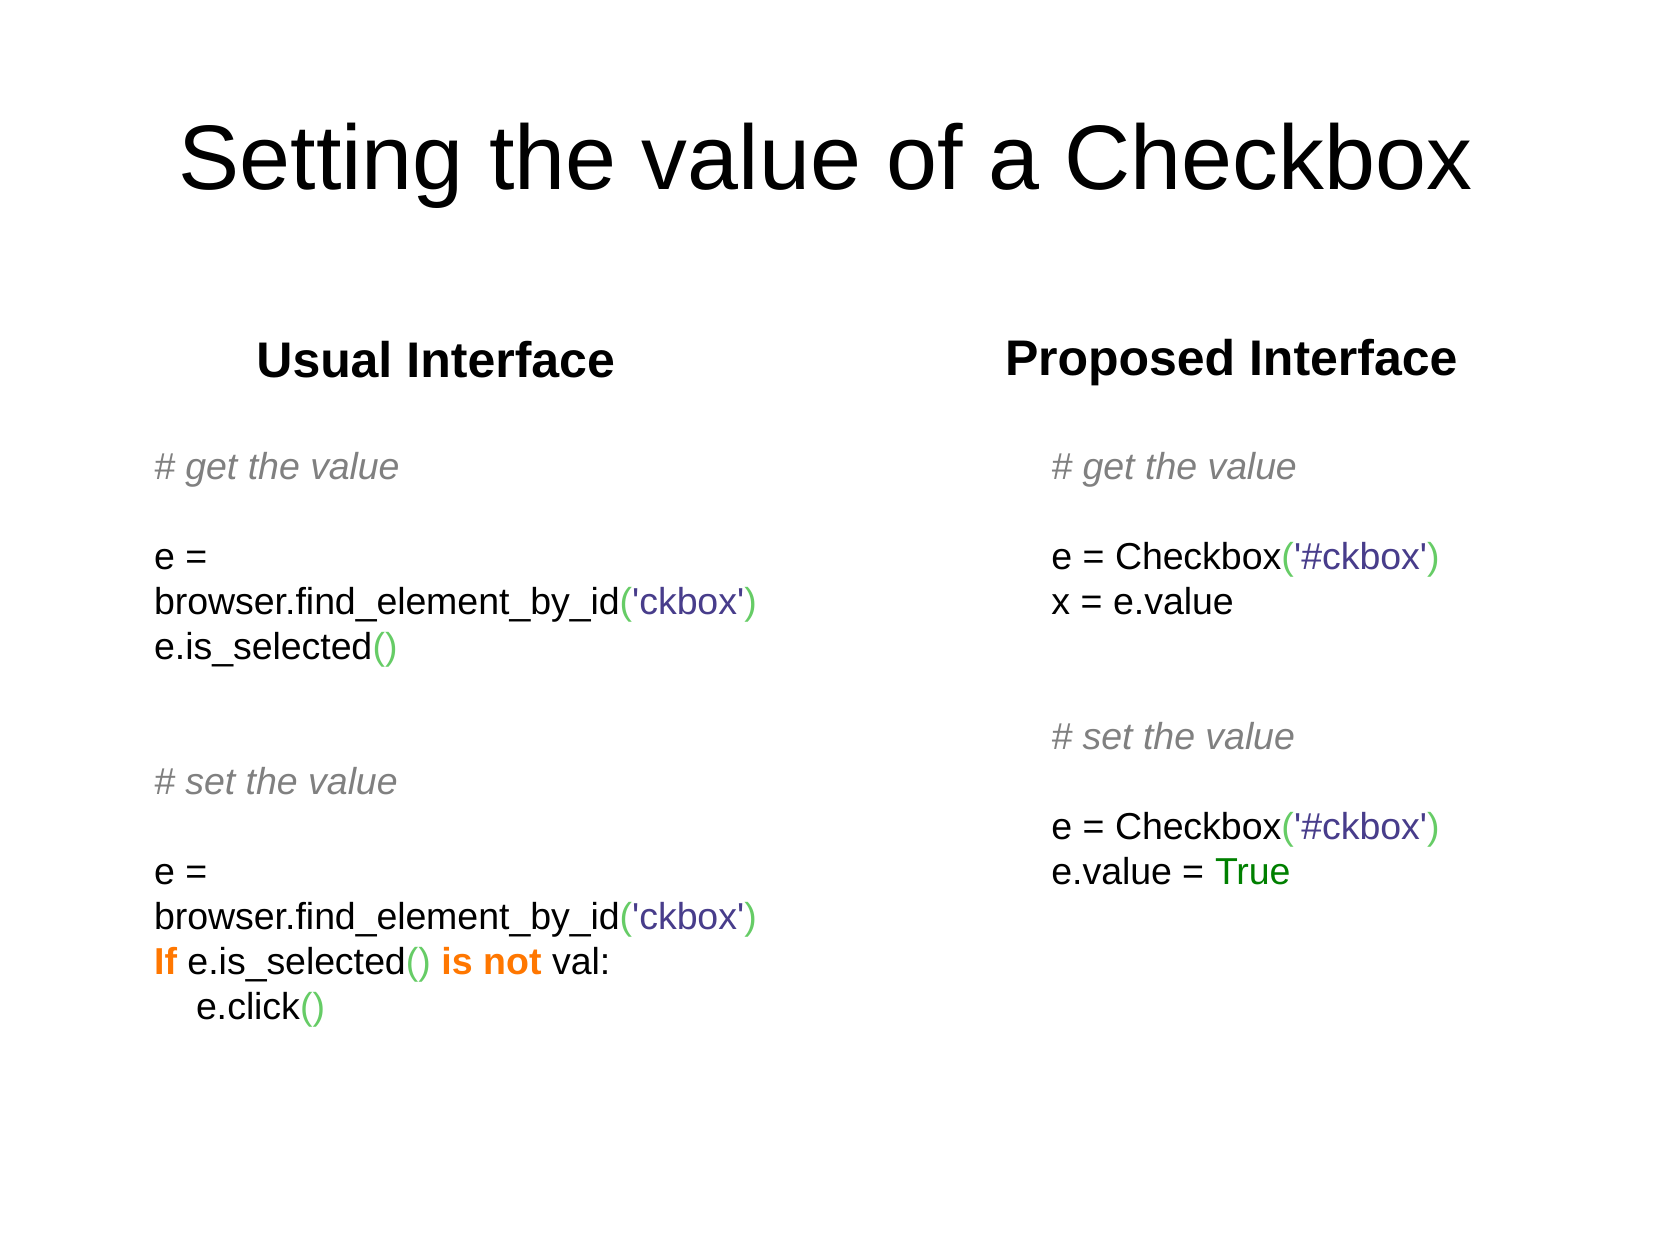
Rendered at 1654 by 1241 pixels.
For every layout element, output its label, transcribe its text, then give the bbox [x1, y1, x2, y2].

text_box Setting the value of a Checkbox [82, 49, 1571, 257]
text_box Proposed Interface [990, 317, 1473, 389]
text_box Usual Interface [241, 319, 630, 391]
text_box # get the value e = Checkbox('#ckbox') x = e.value # set the value e = Checkbox('#ckbox') e.value = True [1036, 434, 1526, 912]
text_box # get the value e = browser.find_element_by_id('ckbox') e.is_selected() # set the value e = browser.find_element_by_id('ckbox') If e.is_selected() is not val: e.click() [139, 434, 836, 954]
